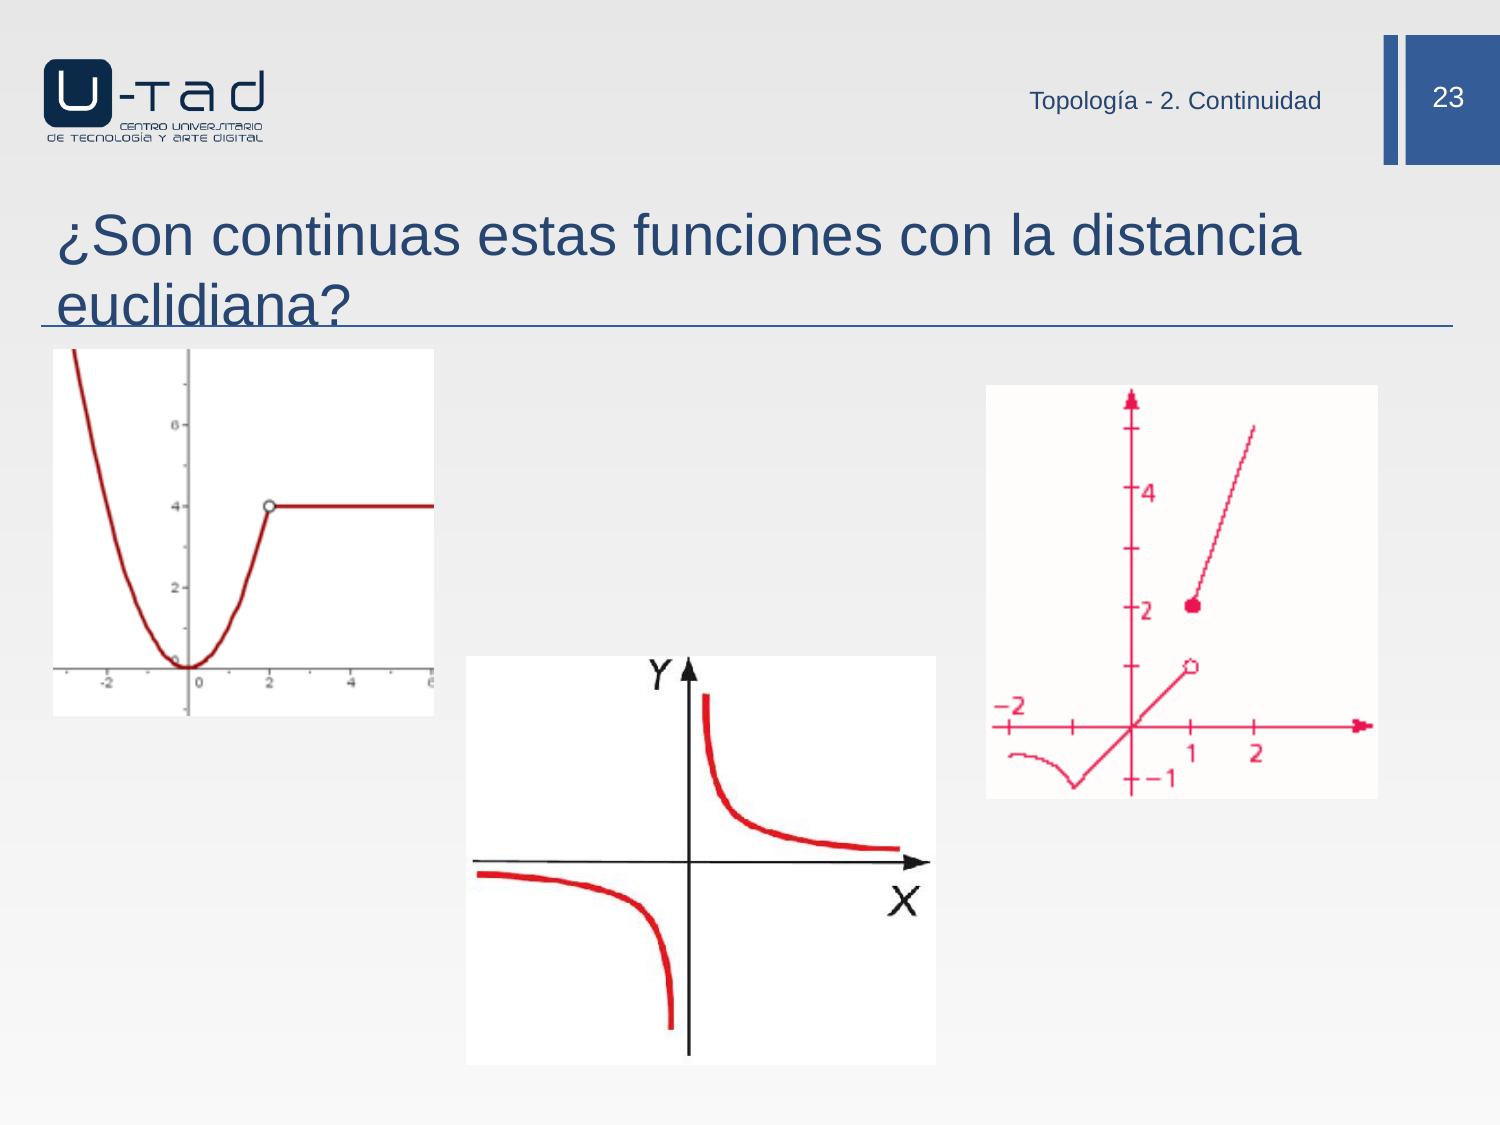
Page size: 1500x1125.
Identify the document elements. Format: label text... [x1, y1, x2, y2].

footer Topología - 2. Continuidad [747, 78, 1338, 128]
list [52, 349, 435, 717]
picture [985, 384, 1378, 800]
title ¿Son continuas estas funciones con la distancia euclidiana? [41, 208, 1453, 327]
picture [465, 656, 937, 1065]
picture [17, 49, 290, 151]
